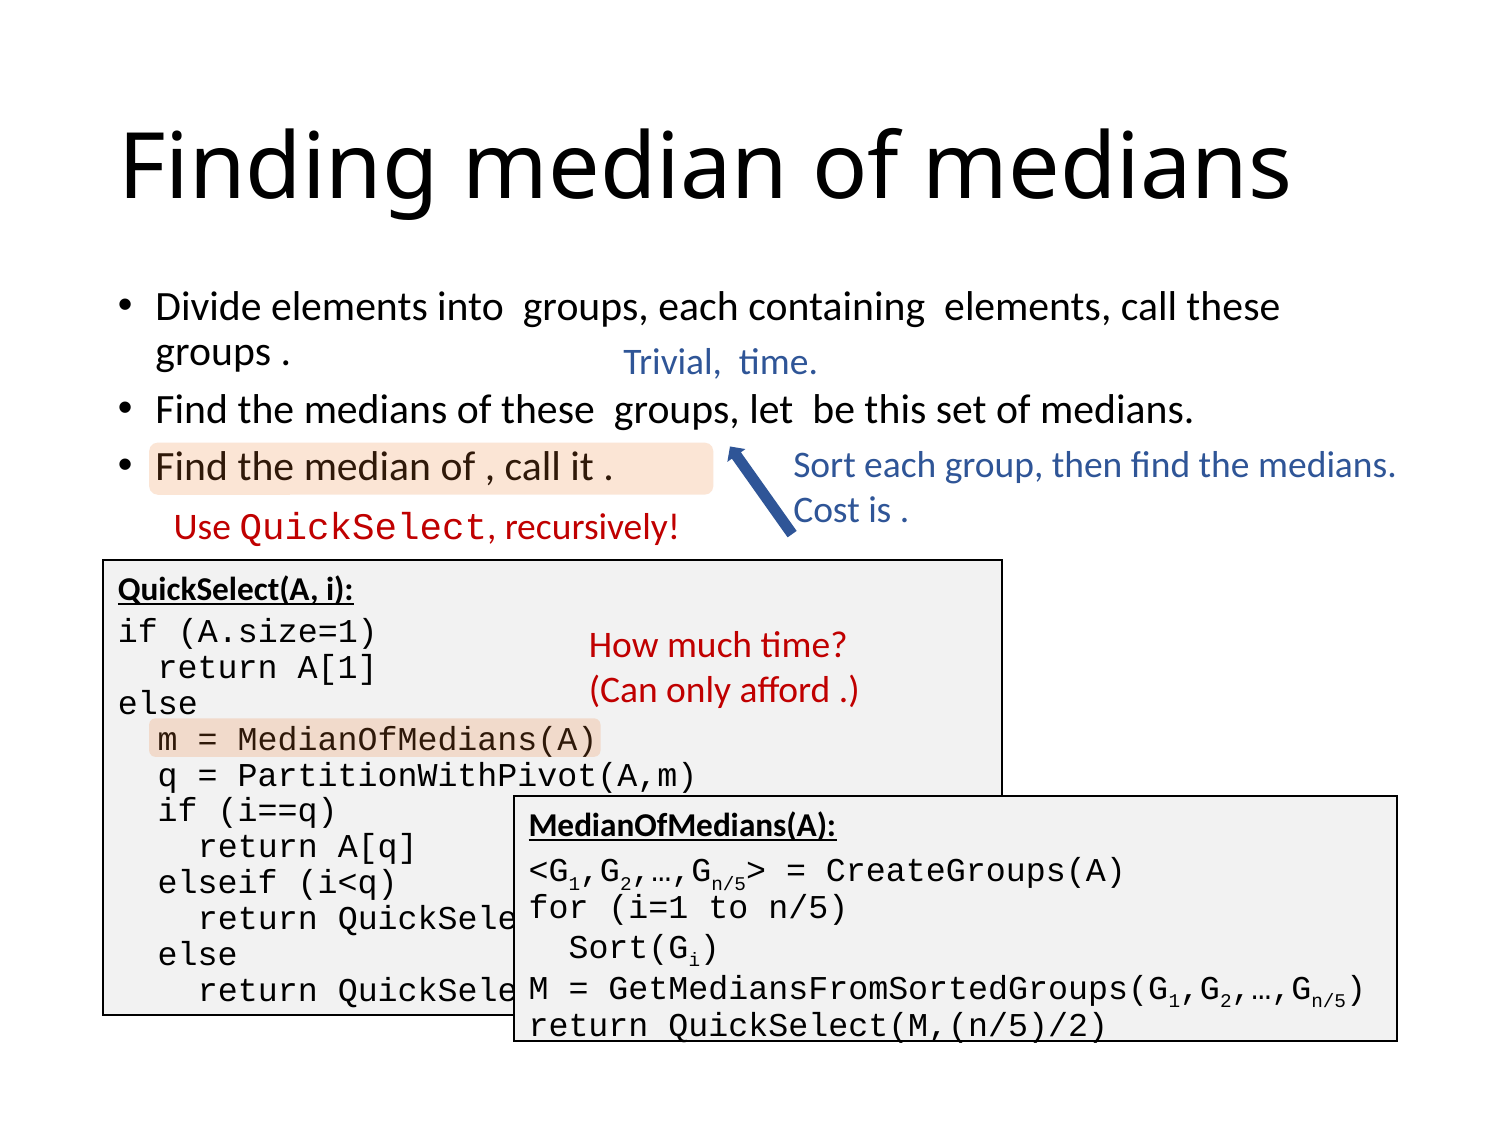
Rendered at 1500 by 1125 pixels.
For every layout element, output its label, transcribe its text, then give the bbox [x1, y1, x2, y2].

text_box [148, 441, 715, 496]
text_box Use QuickSelect, recursively! [158, 494, 696, 555]
text_box [148, 717, 602, 758]
text_box QuickSelect(A, i): if (A.size=1) return A[1] else m = MedianOfMedians(A) q = PartitionWithPivot(A,m) if (i==q) return A[q] elseif (i<q) return QuickSelect(A[1…(q-1)],i) else return QuickSelect(A[(q+1)…A.size,i-q]) [102, 559, 1003, 1016]
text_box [749, 432, 1417, 607]
text_box MedianOfMedians(A): <G1,G2,…,Gn/5> = CreateGroups(A) for (i=1 to n/5) Sort(Gi) M = GetMediansFromSortedGroups(G1,G2,…,Gn/5) return QuickSelect(M,(n/5)/2) [513, 795, 1398, 1042]
title Finding median of medians [103, 59, 1397, 278]
